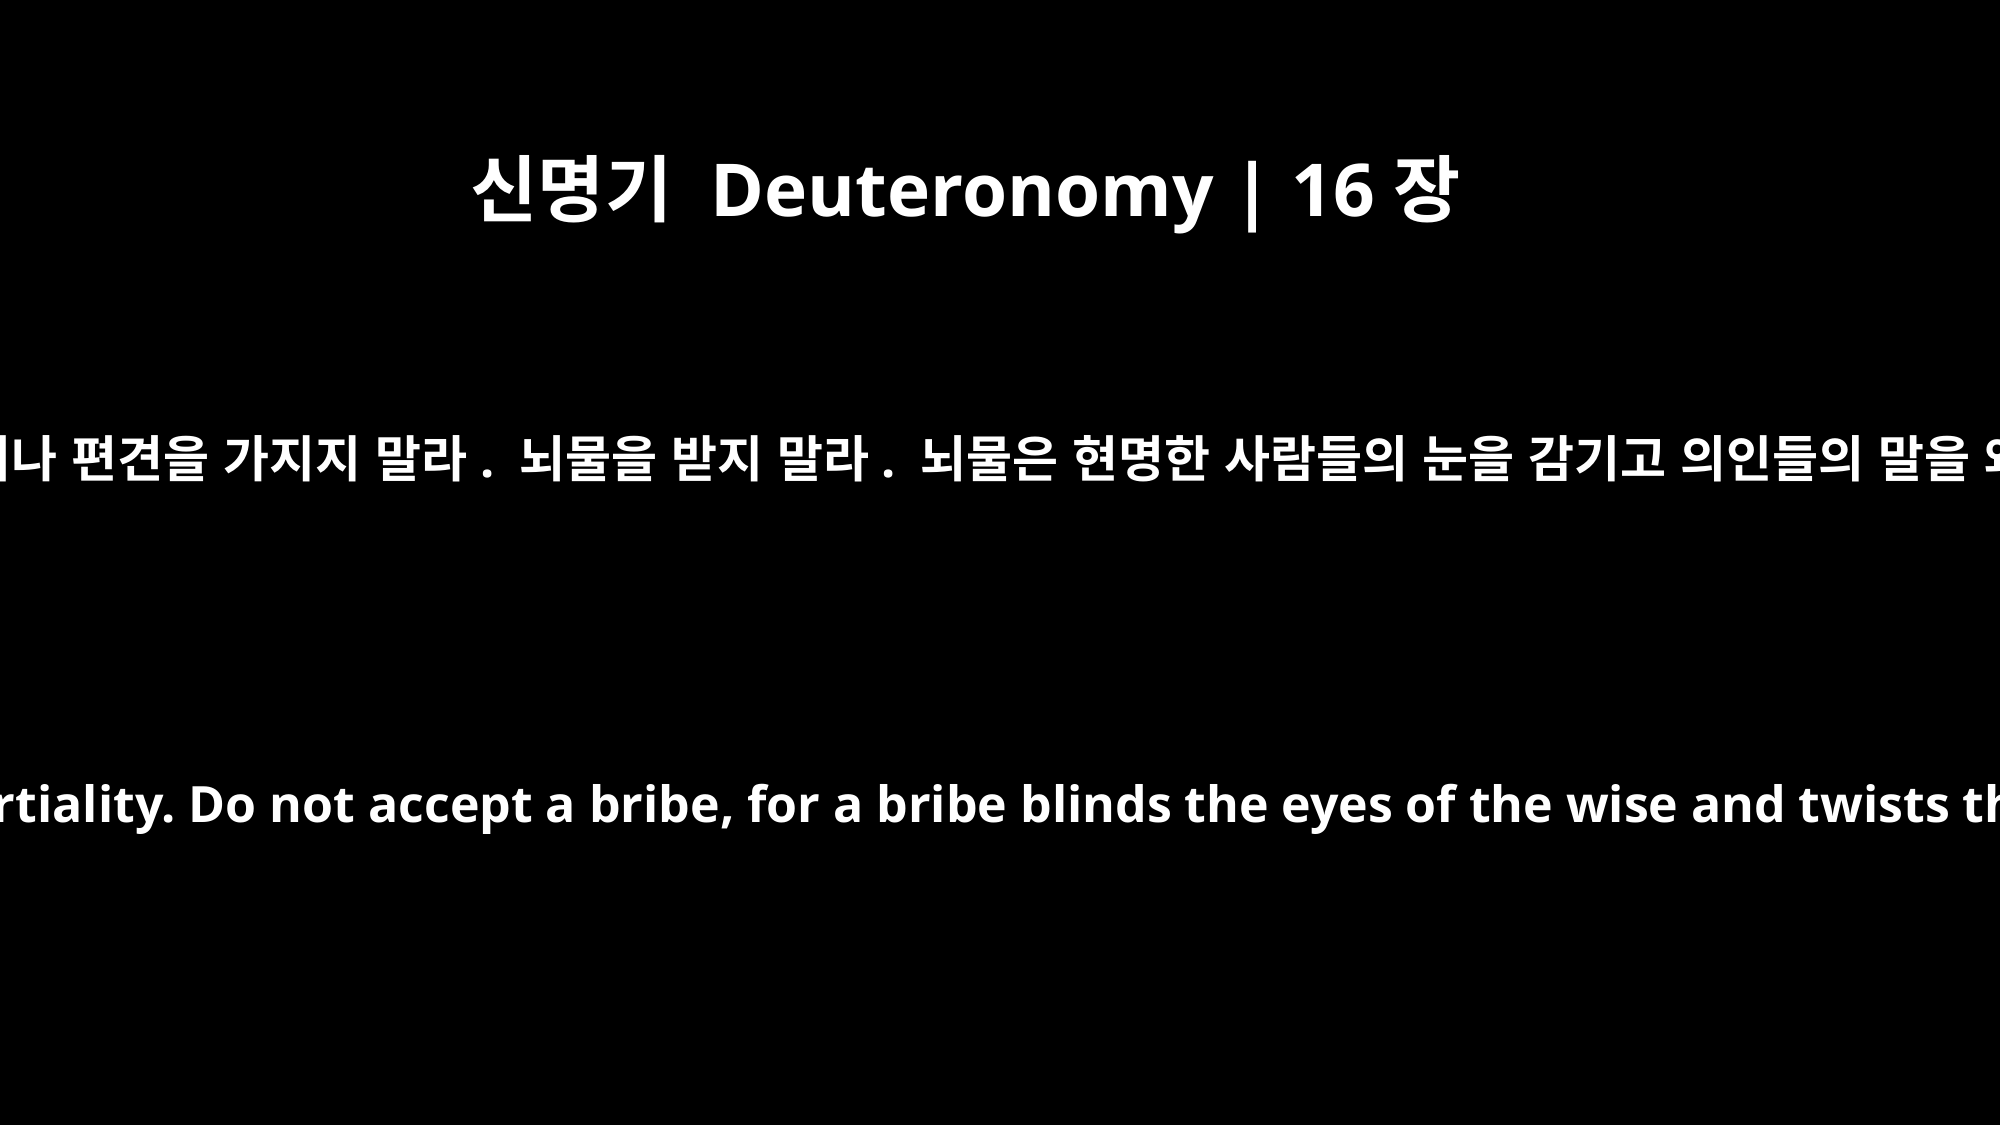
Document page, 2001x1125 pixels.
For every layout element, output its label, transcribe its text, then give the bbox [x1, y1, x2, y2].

text_box Do not pervert justice or show partiality. Do not accept a bribe, for a bribe blinds the eyes of the wise and twists the words of the righteous. [0, 764, 2000, 840]
text_box 19 정의를 왜곡하거나 편견을 가지지 말라. 뇌물을 받지 말라. 뇌물은 현명한 사람들의 눈을 감기고 의인들의 말을 왜곡시킨다. [0, 359, 2000, 495]
text_box 신명기 Deuteronomy | 16장 [456, 136, 1476, 239]
